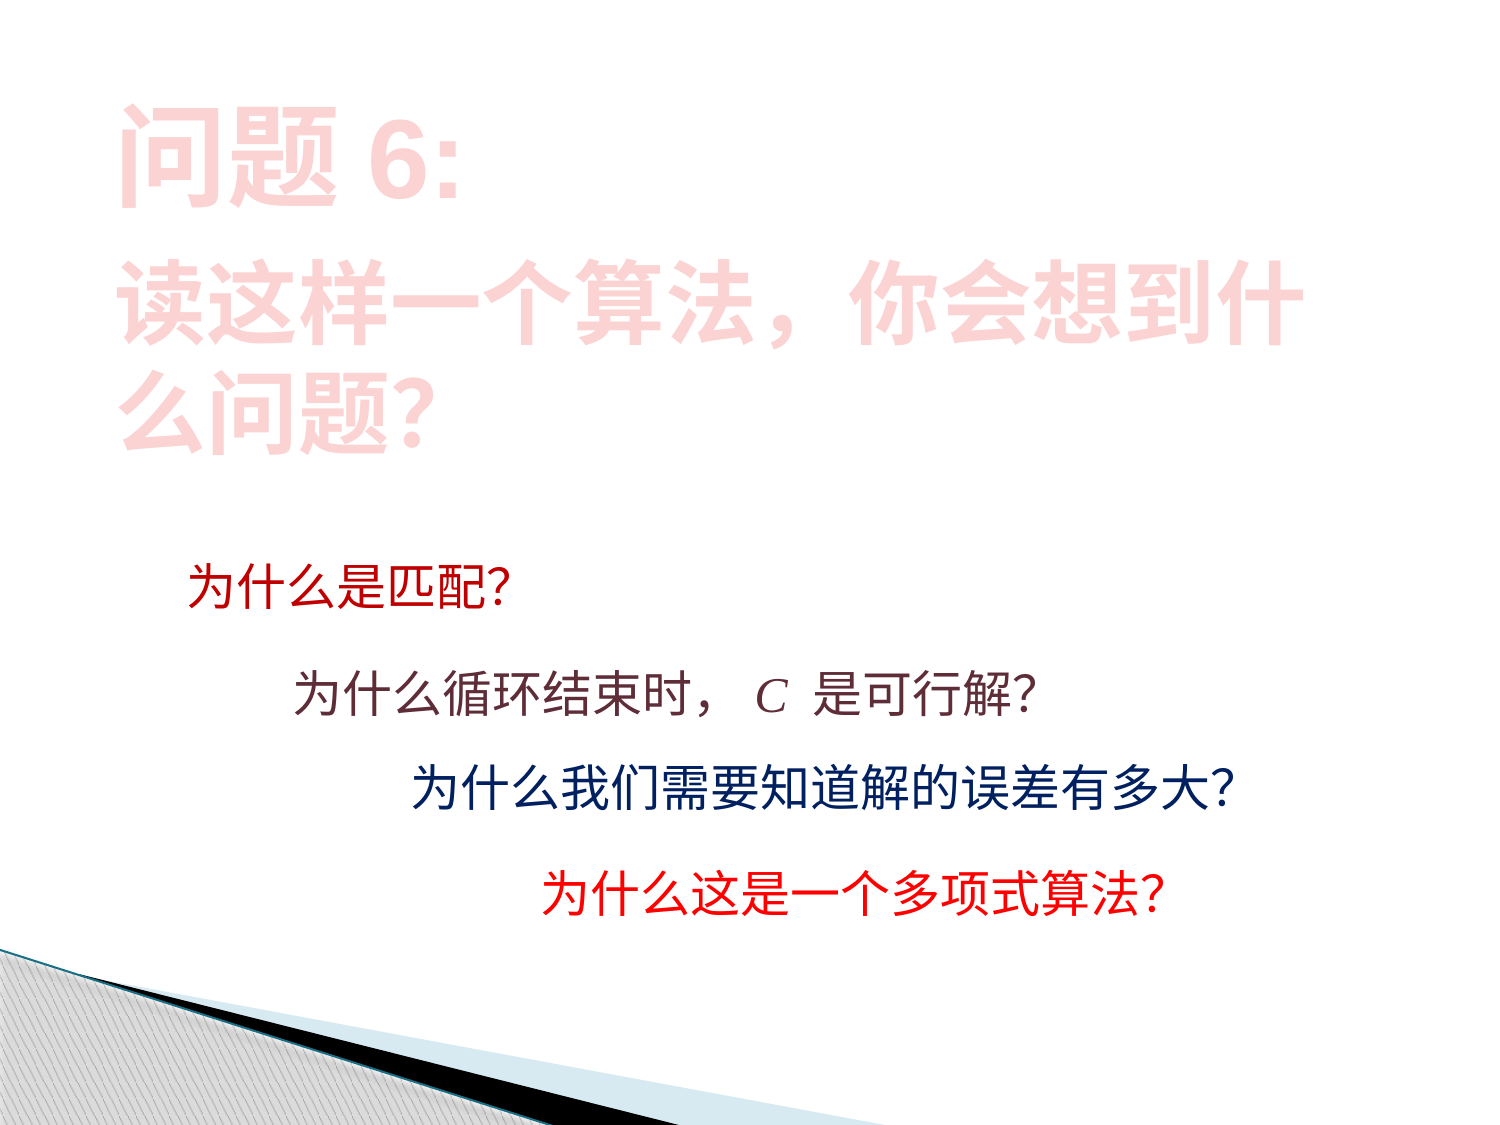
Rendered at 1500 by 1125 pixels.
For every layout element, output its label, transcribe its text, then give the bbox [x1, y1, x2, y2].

text_box 为什么这是一个多项式算法？ [525, 855, 1247, 931]
text_box 问题6: 读这样一个算法，你会想到什么问题？ [100, 78, 1381, 473]
text_box 为什么我们需要知道解的误差有多大？ [396, 749, 1318, 824]
text_box 为什么循环结束时，C 是可行解？ [277, 654, 1164, 730]
text_box 为什么是匹配？ [171, 548, 555, 624]
